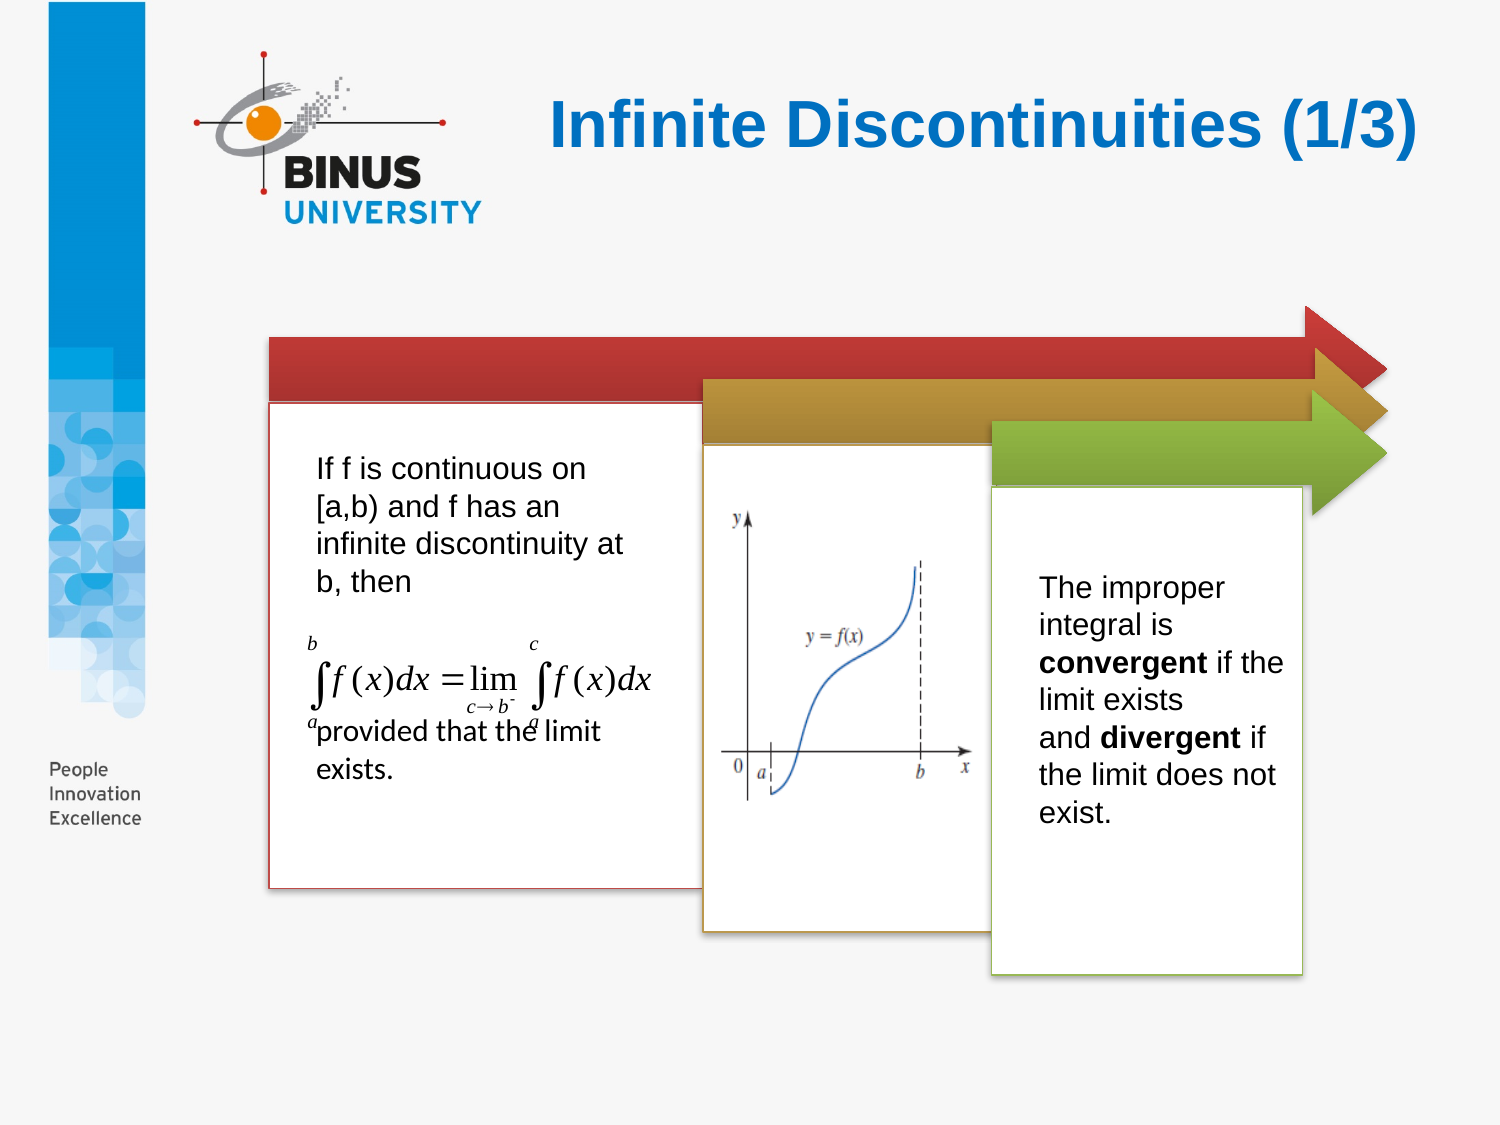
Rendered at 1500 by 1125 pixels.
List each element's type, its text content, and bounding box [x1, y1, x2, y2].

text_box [268, 305, 1388, 976]
title Infinite Discontinuities (1/3) [422, 50, 1435, 191]
picture [0, 0, 1500, 845]
